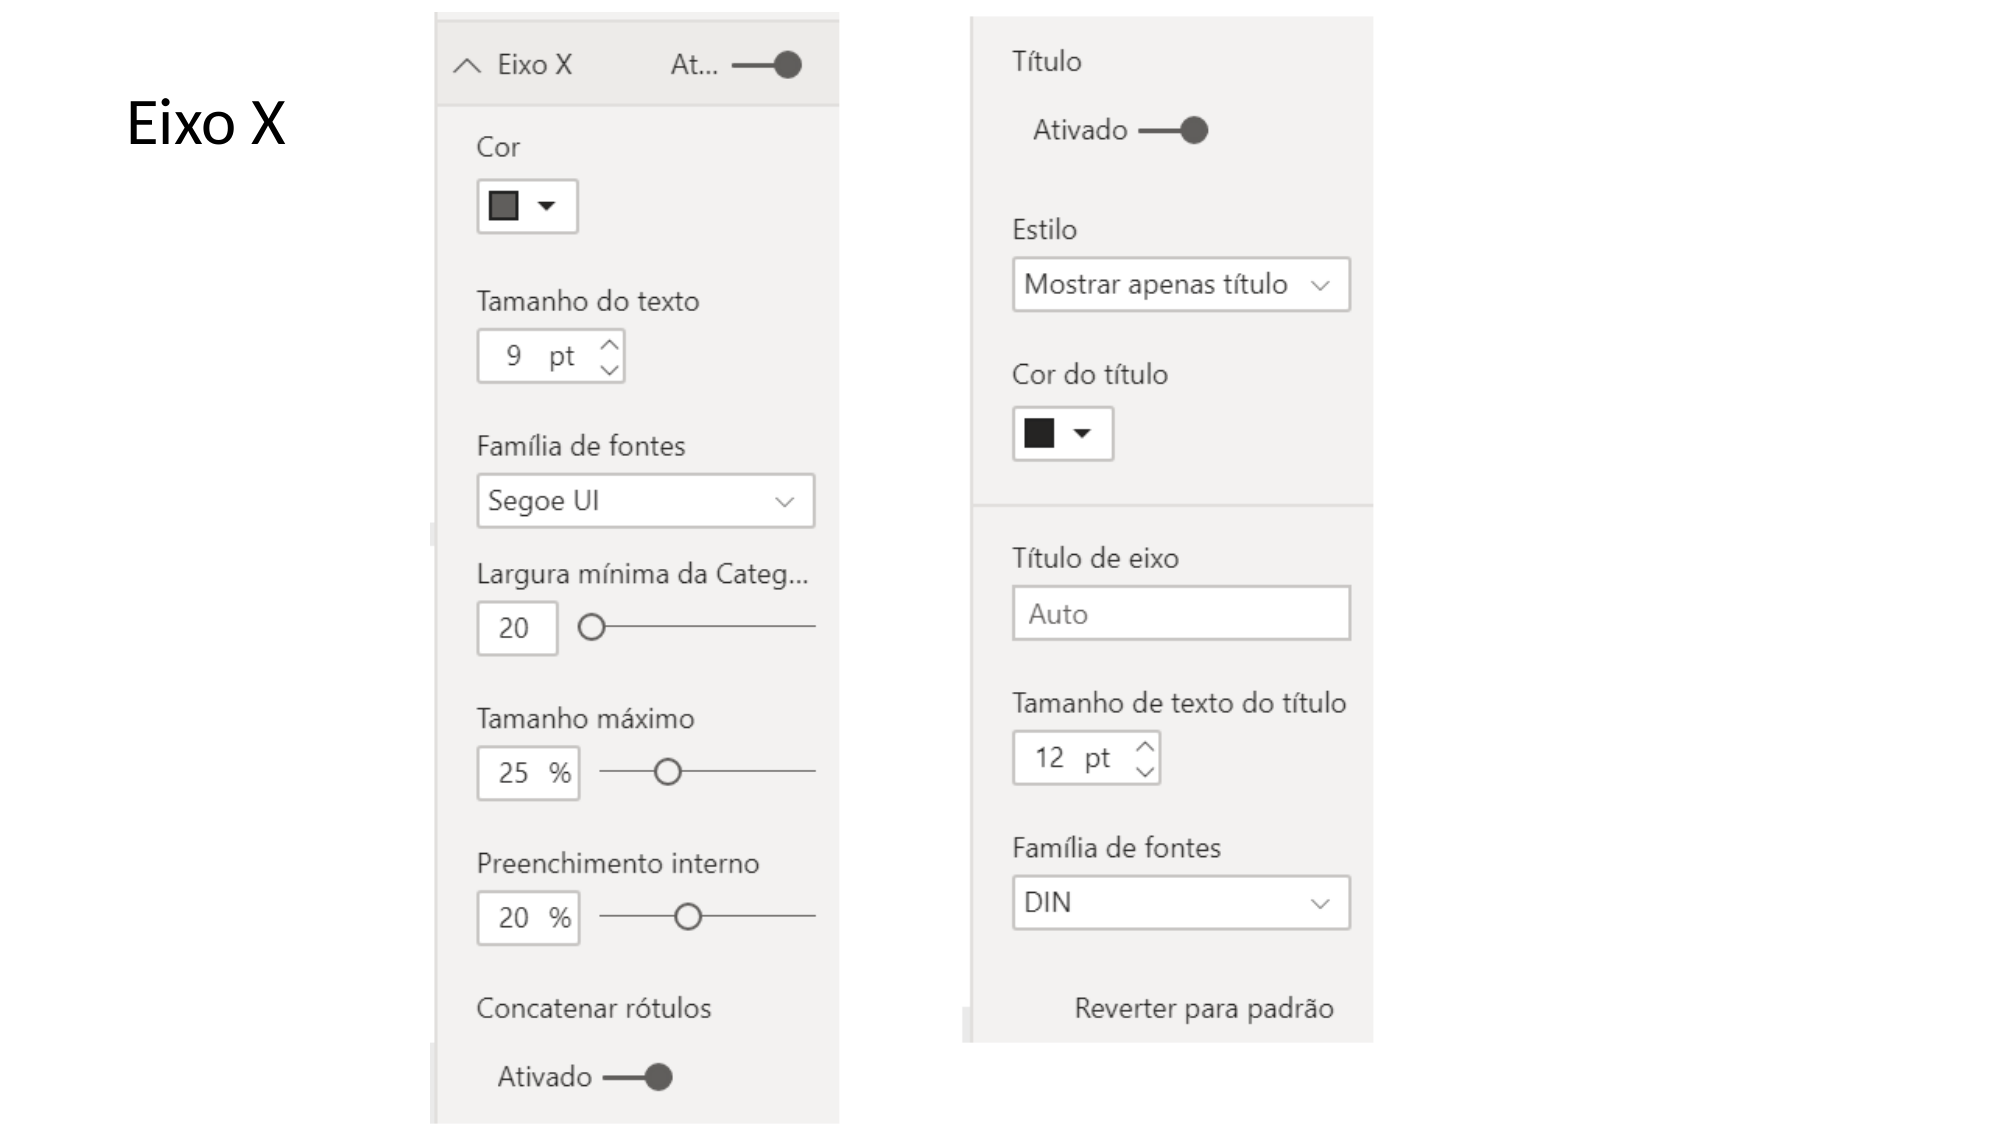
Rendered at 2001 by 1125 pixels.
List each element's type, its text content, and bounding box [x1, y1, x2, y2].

picture [430, 12, 1453, 1125]
text_box Eixo X [111, 70, 302, 165]
